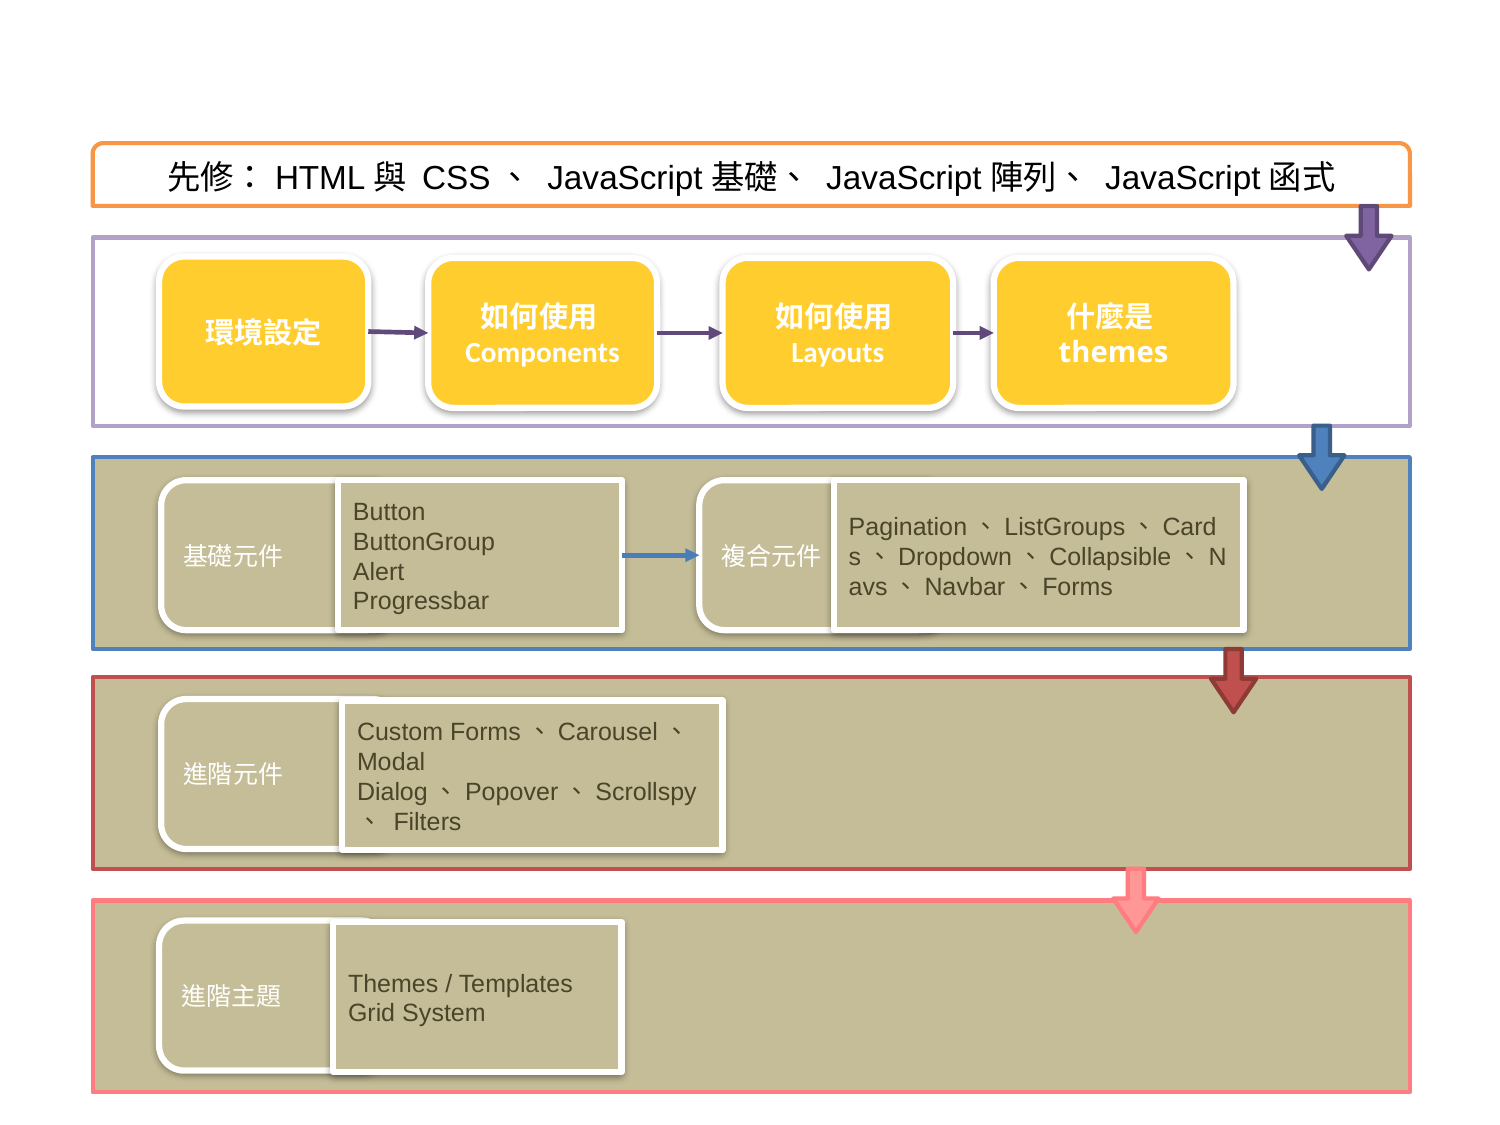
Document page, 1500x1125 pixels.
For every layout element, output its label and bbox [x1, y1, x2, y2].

text_box [92, 142, 1411, 1093]
